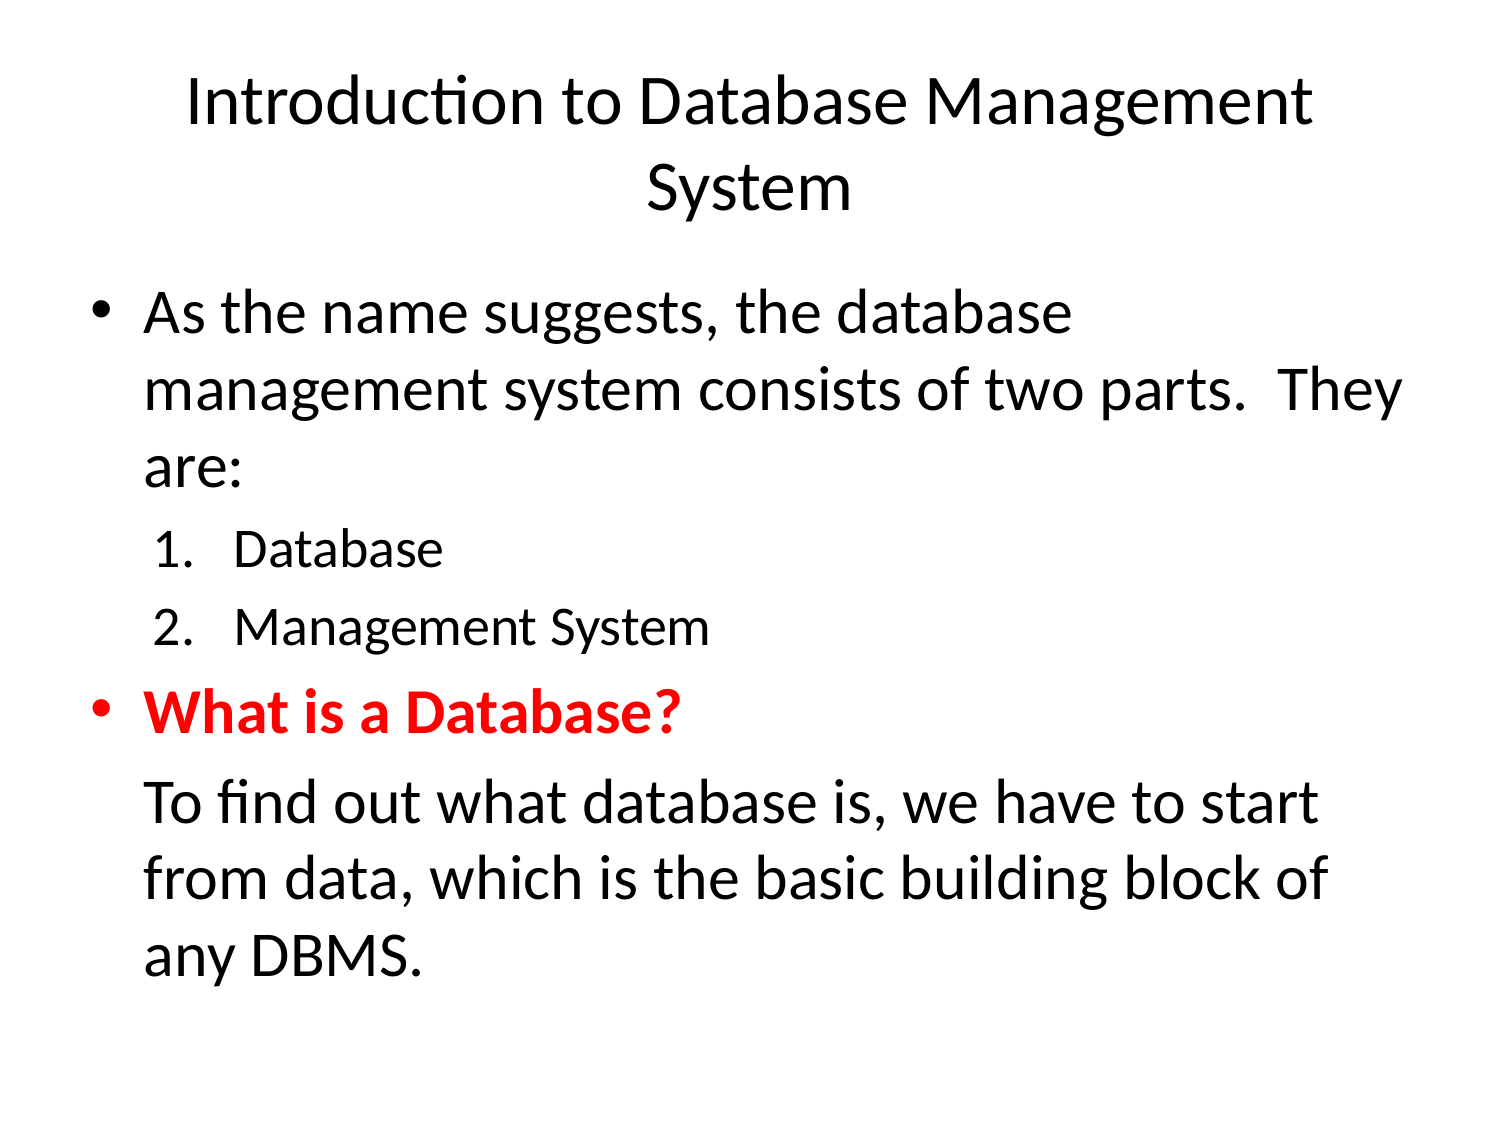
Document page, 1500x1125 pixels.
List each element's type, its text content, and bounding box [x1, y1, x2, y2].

list As the name suggests, the database management system consists of two parts. They are: Database Management System What is a Database? To find out what database is, we have to start from data, which is the basic building block of any DBMS. [75, 262, 1425, 1005]
title Introduction to Database Management System [75, 45, 1425, 233]
